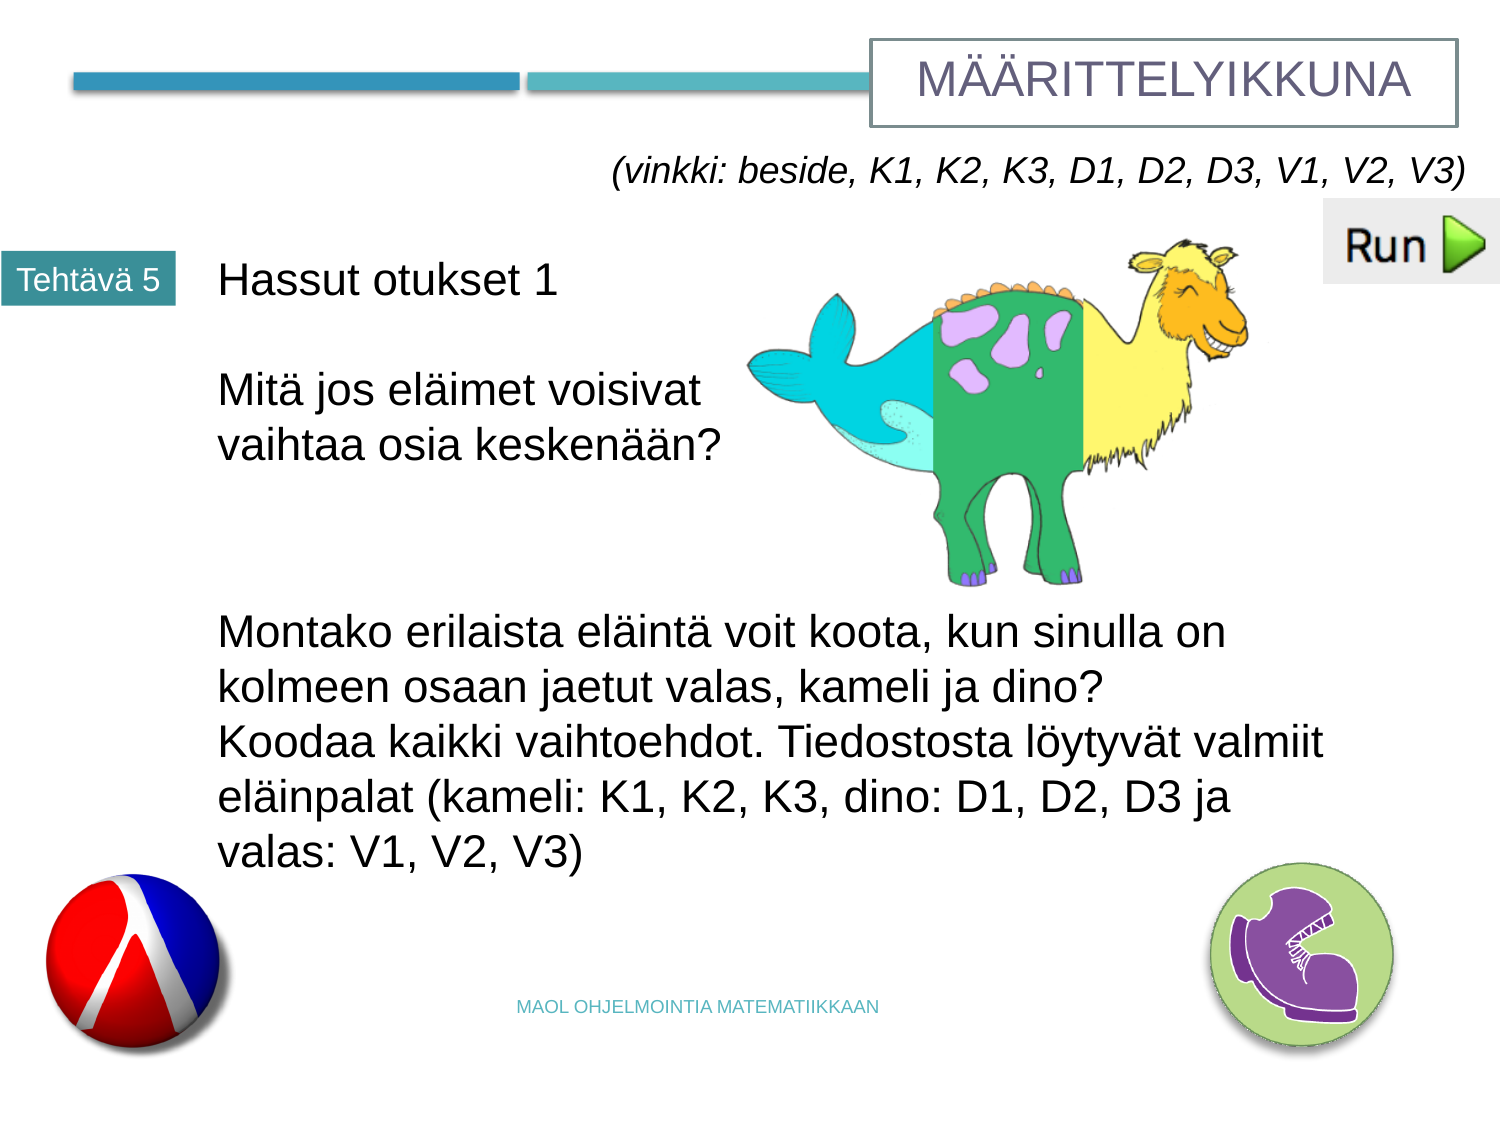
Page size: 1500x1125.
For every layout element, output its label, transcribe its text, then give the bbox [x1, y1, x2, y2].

picture [1174, 841, 1421, 1070]
picture [736, 219, 1271, 592]
text_box (vinkki: beside, K1, K2, K3, D1, D2, D3, V1, V2, V3) [336, 117, 1500, 203]
text_box Tehtävä 5 [1, 250, 176, 306]
picture [1323, 198, 1500, 284]
text_box MÄÄRITTELYIKKUNA [869, 38, 1459, 117]
text_box Montako erilaista eläintä voit koota, kun sinulla on kolmeen osaan jaetut valas, kameli ja dino? Koodaa kaikki vaihtoehdot. Tiedostosta löytyvät valmiit eläinpalat (kameli: K1, K2, K3, dino: D1, D2, D3 ja valas: V1, V2, V3) [202, 539, 1355, 939]
footer MAOL Ohjelmointia matematiikkaan [241, 976, 895, 1037]
picture [28, 857, 236, 1065]
text_box Hassut otukset 1 Mitä jos eläimet voisivat vaihtaa osia keskenään? [202, 242, 730, 539]
